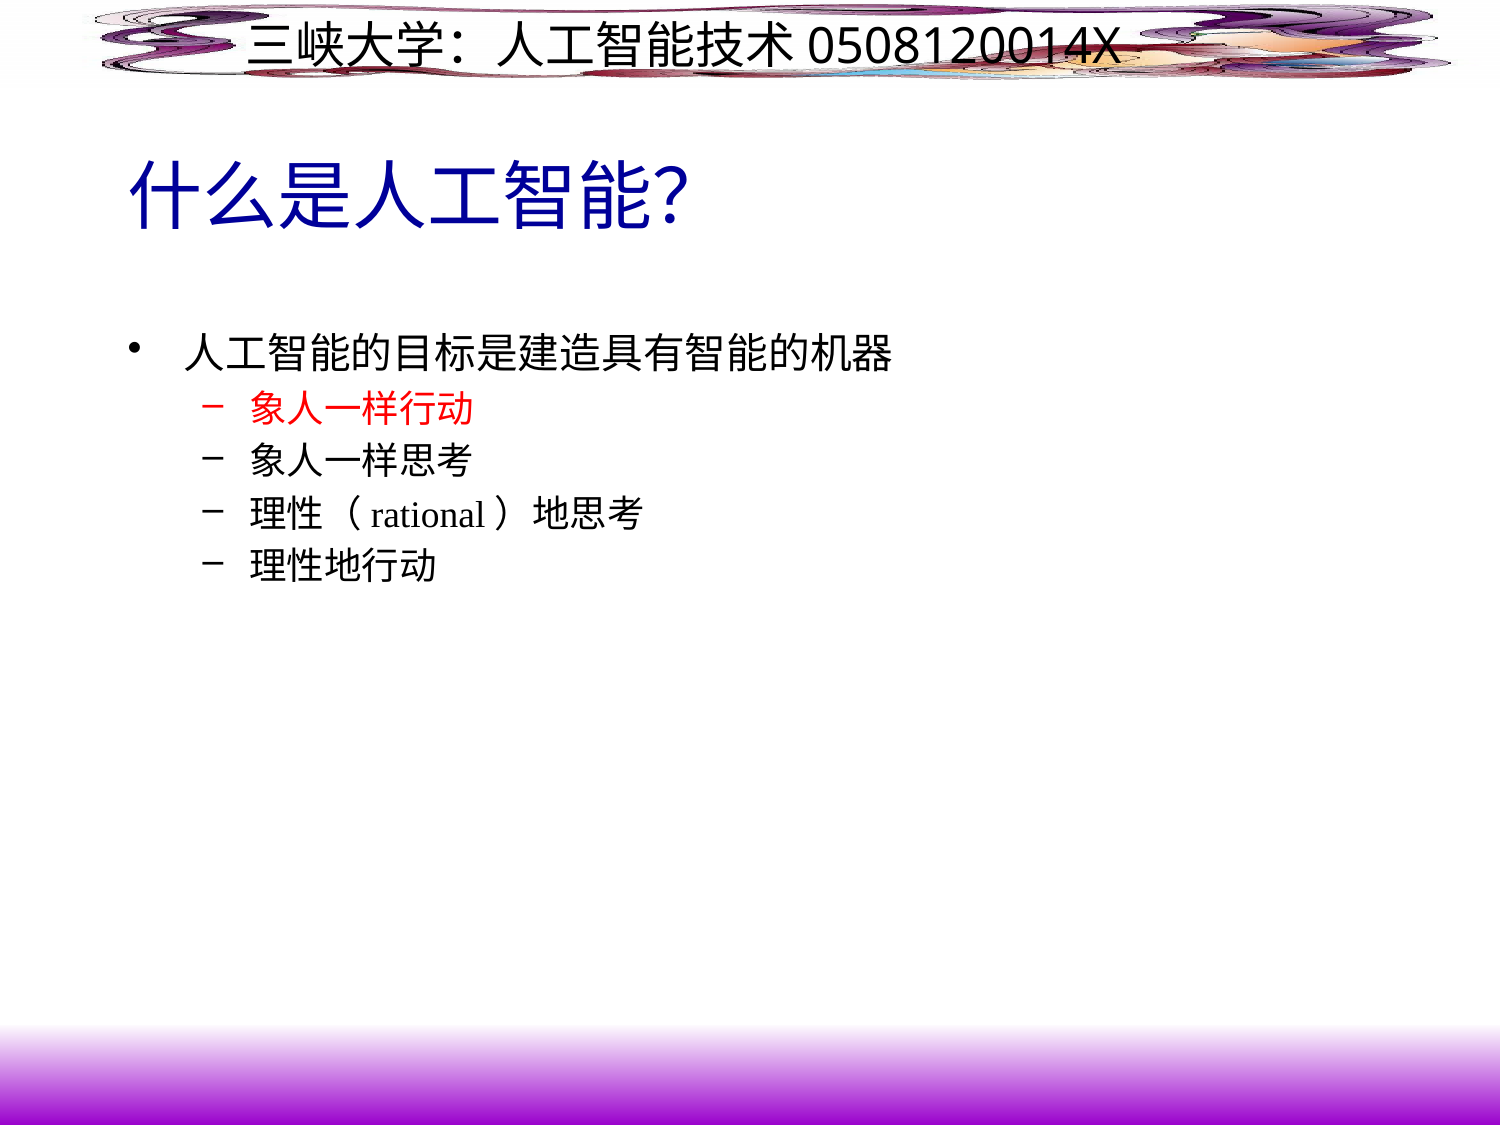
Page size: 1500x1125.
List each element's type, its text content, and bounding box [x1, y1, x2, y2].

title 什么是人工智能？ [112, 99, 1388, 288]
picture [0, 0, 1500, 88]
list 人工智能的目标是建造具有智能的机器 象人一样行动 象人一样思考 理性（rational）地思考 理性地行动 [112, 324, 1388, 1000]
